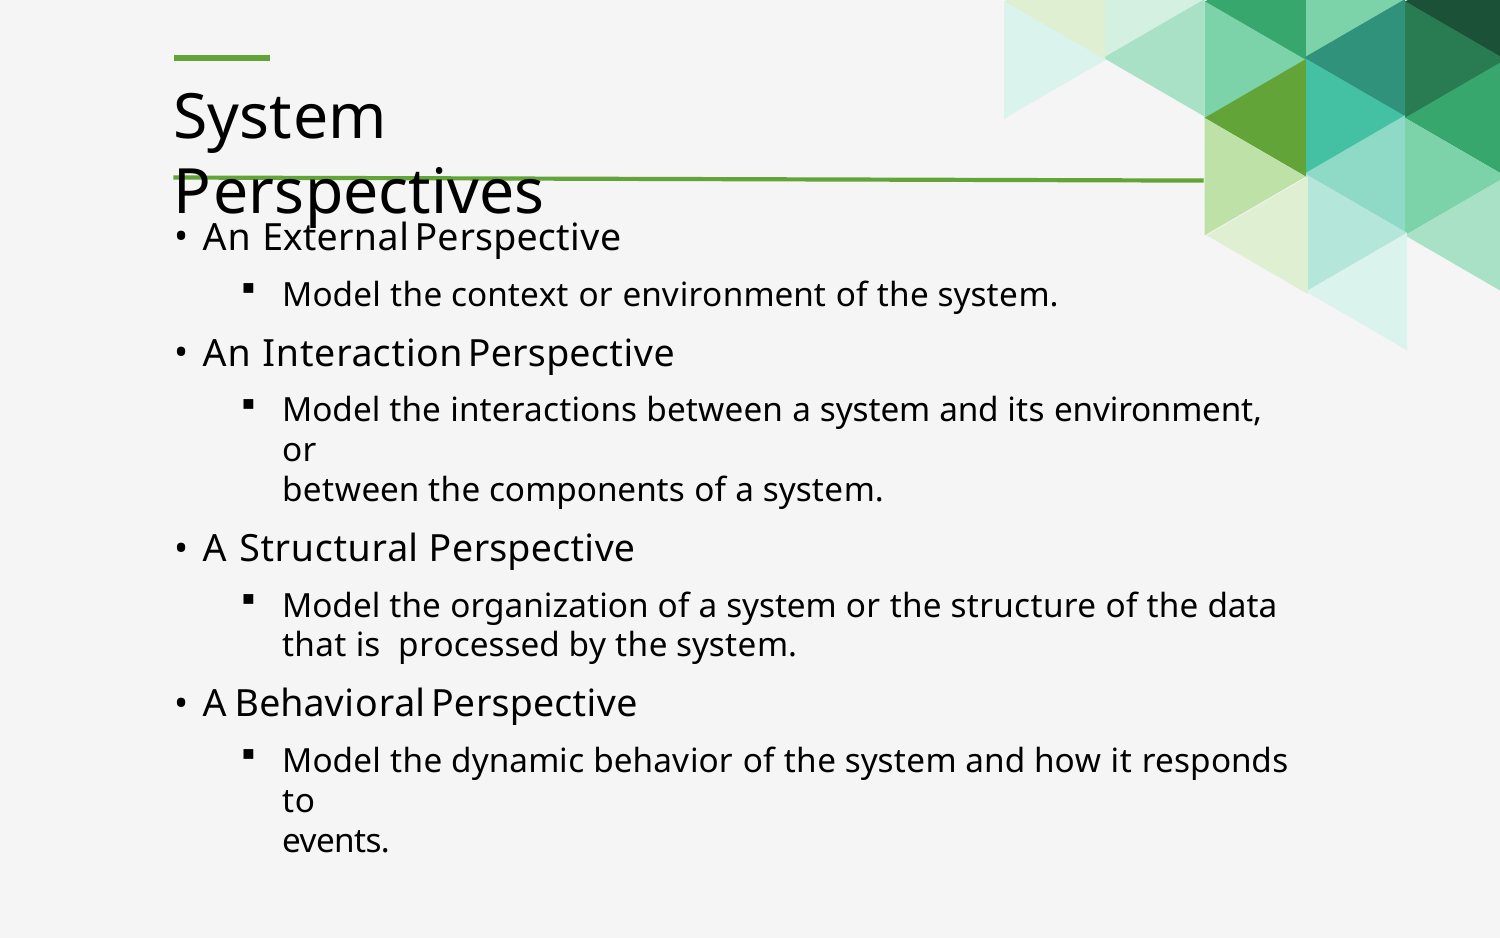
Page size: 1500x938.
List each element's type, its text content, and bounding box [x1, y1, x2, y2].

title System Perspectives [171, 73, 723, 233]
text_box An External Perspective Model the context or environment of the system. An Interaction Perspective Model the interactions between a system and its environment, or between the components of a system. A Structural Perspective Model the organization of a system or the structure of the data that is processed by the system. A Behavioral Perspective Model the dynamic behavior of the system and how it responds to events. [172, 193, 1300, 859]
